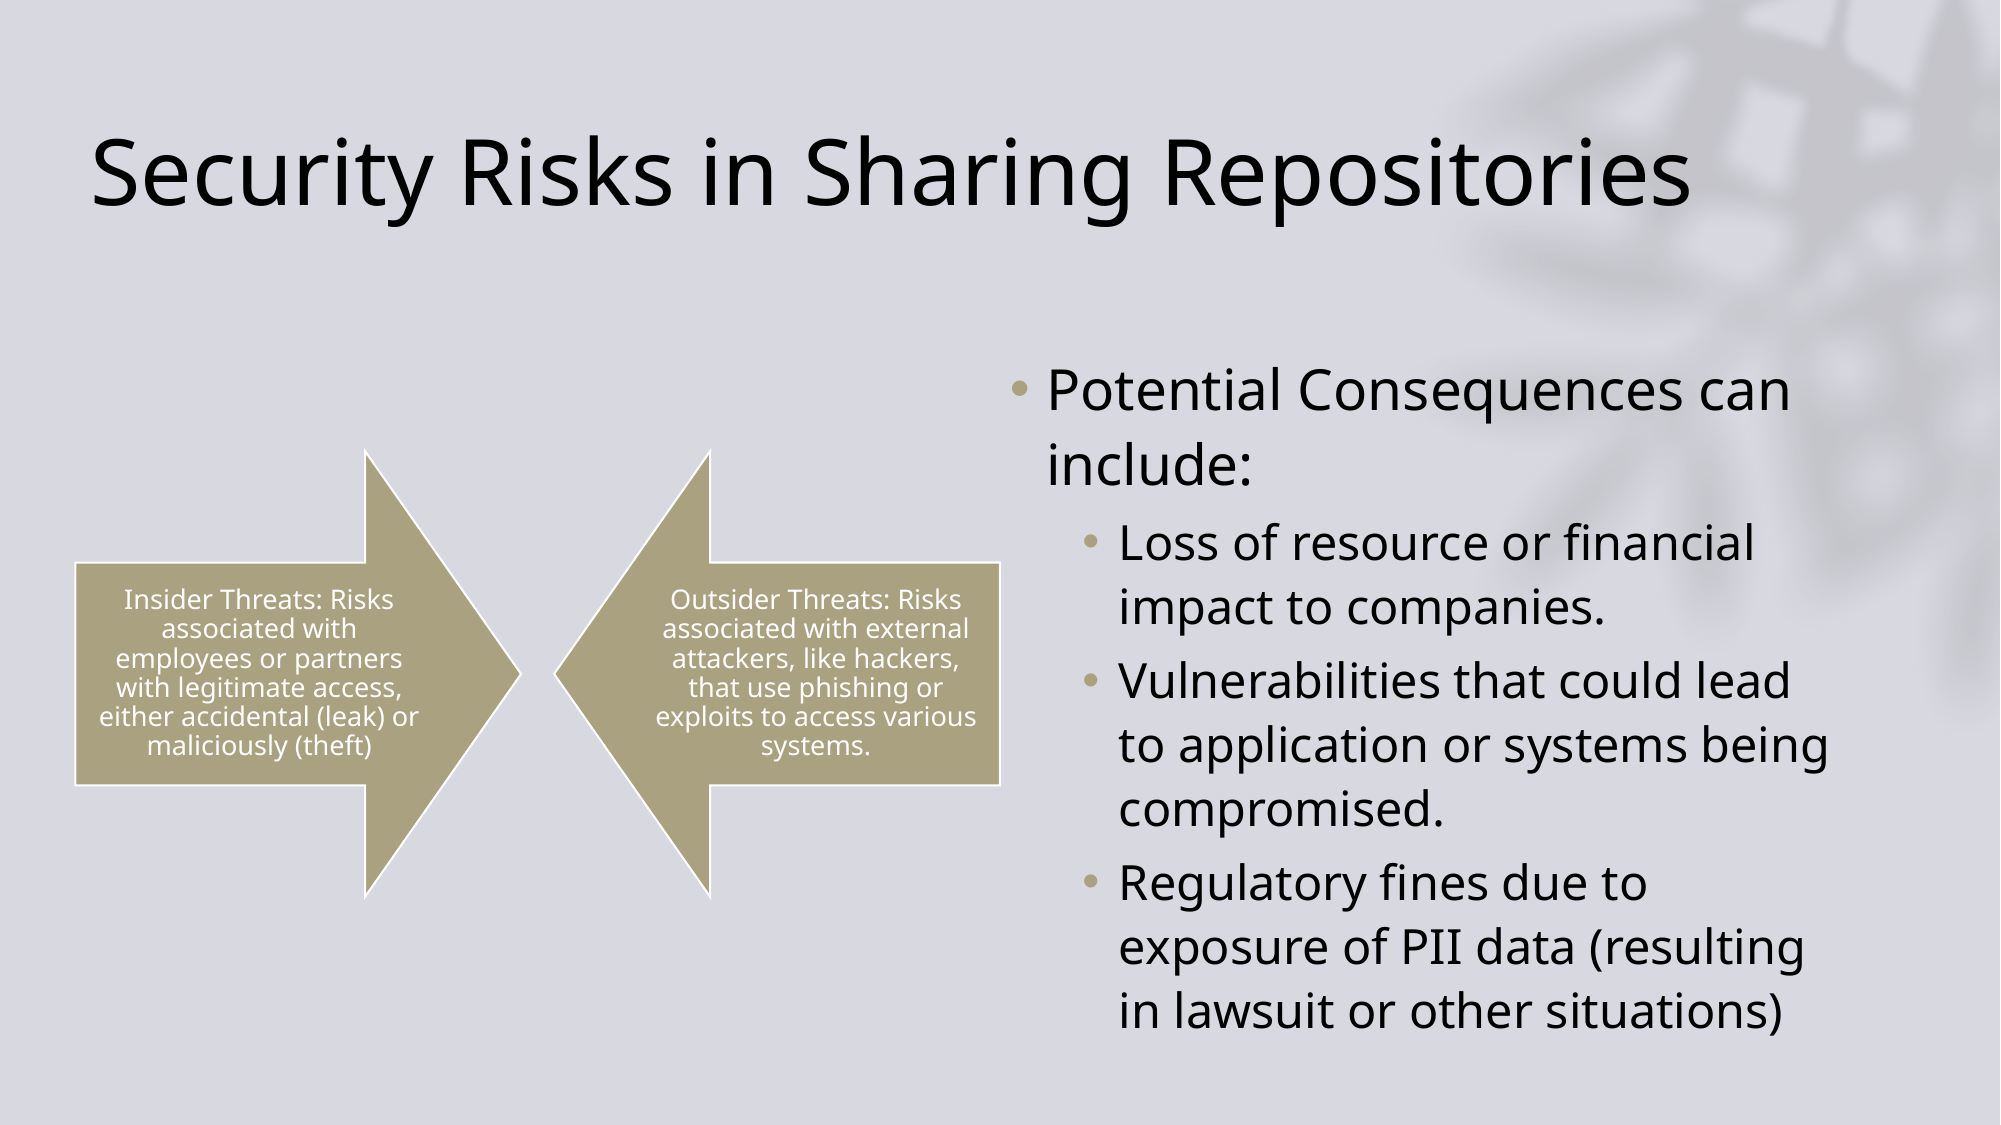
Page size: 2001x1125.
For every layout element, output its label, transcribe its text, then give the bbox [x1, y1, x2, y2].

text_box Potential Consequences can include: Loss of resource or financial impact to companies. Vulnerabilities that could lead to application or systems being compromised. Regulatory fines due to exposure of PII data (resulting in lawsuit or other situations) [994, 339, 1863, 1052]
title Security Risks in Sharing Repositories [75, 60, 1863, 278]
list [75, 339, 1000, 1009]
